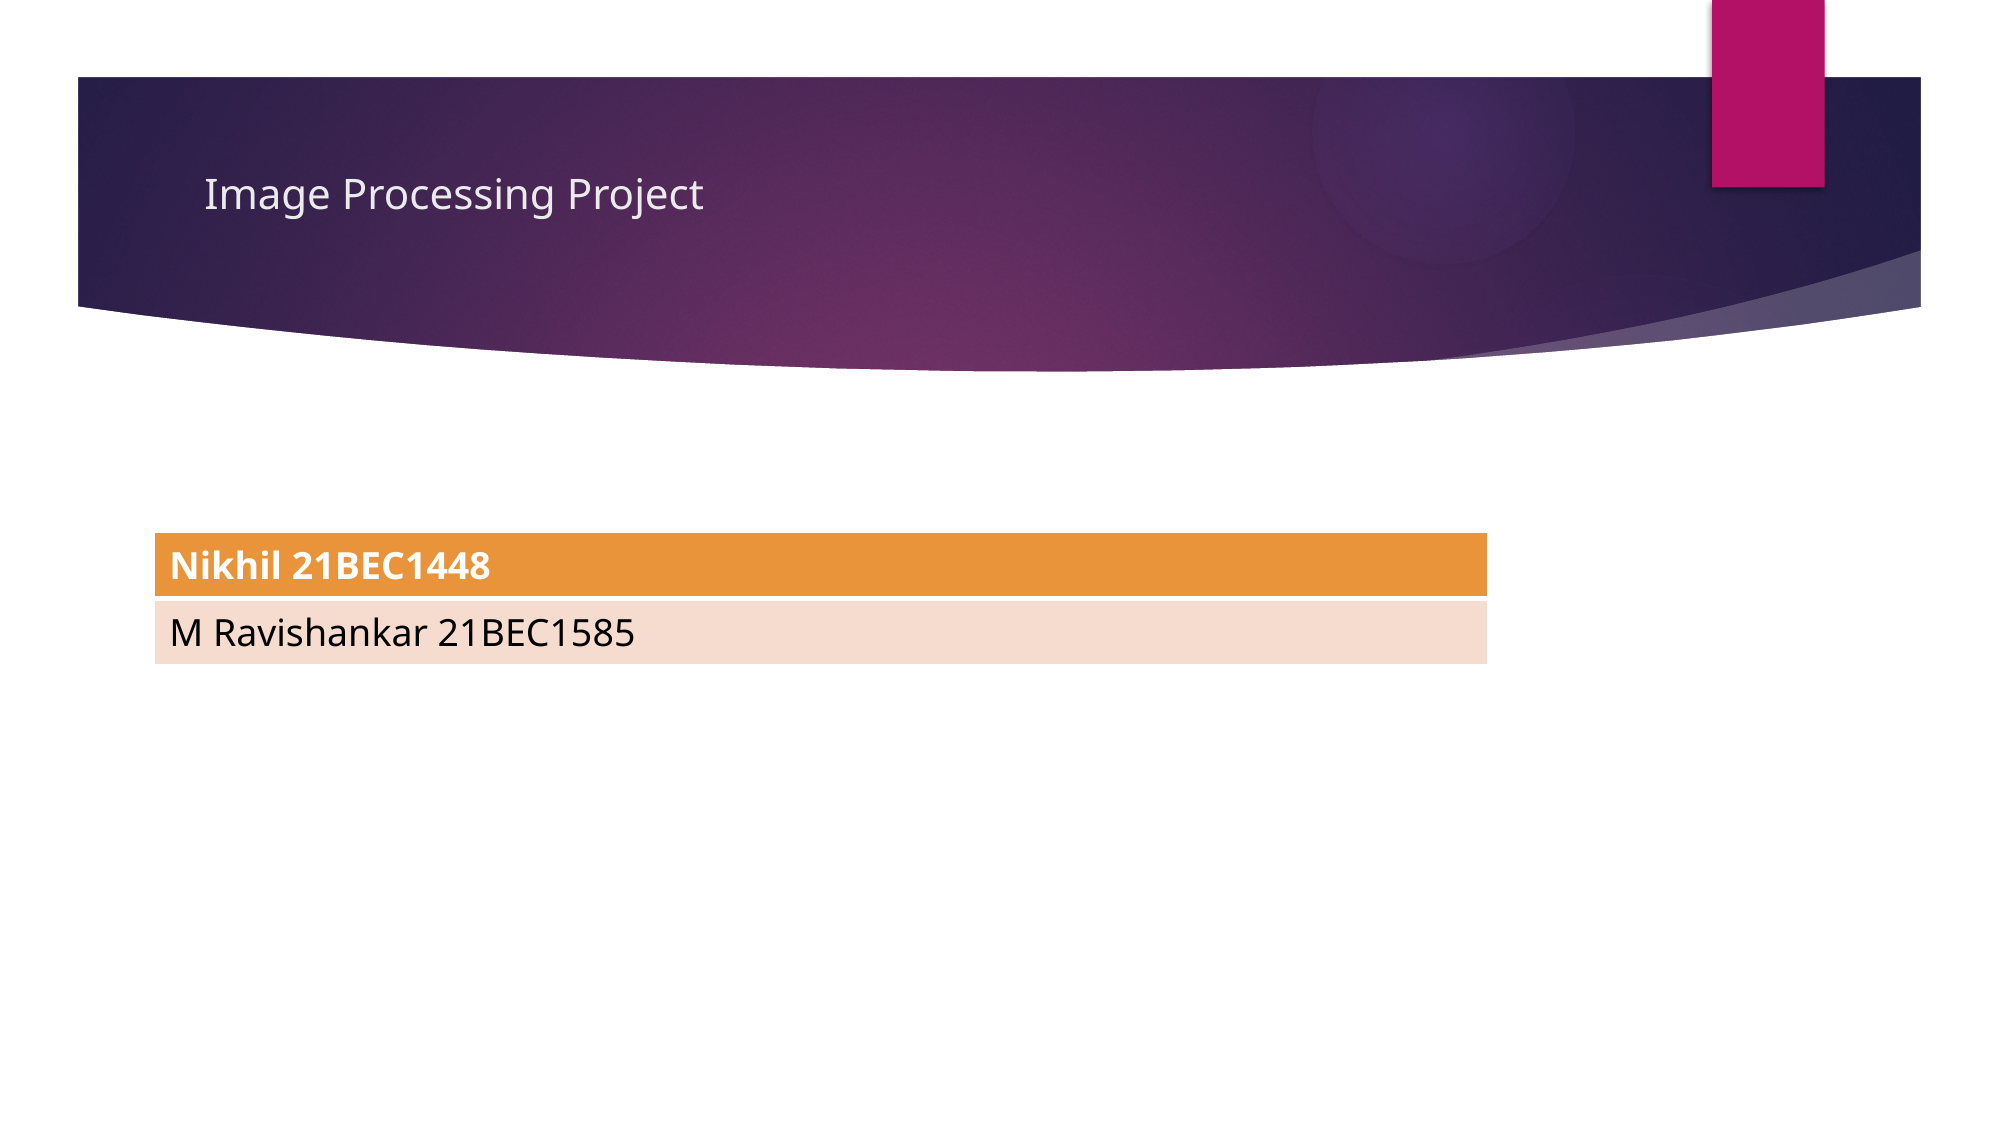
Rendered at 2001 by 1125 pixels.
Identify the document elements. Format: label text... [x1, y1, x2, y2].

table_header Nikhil 21BEC1448 [155, 533, 1487, 596]
table_cell M Ravishankar 21BEC1585 [155, 601, 1487, 664]
title Image Processing Project [189, 159, 1627, 276]
